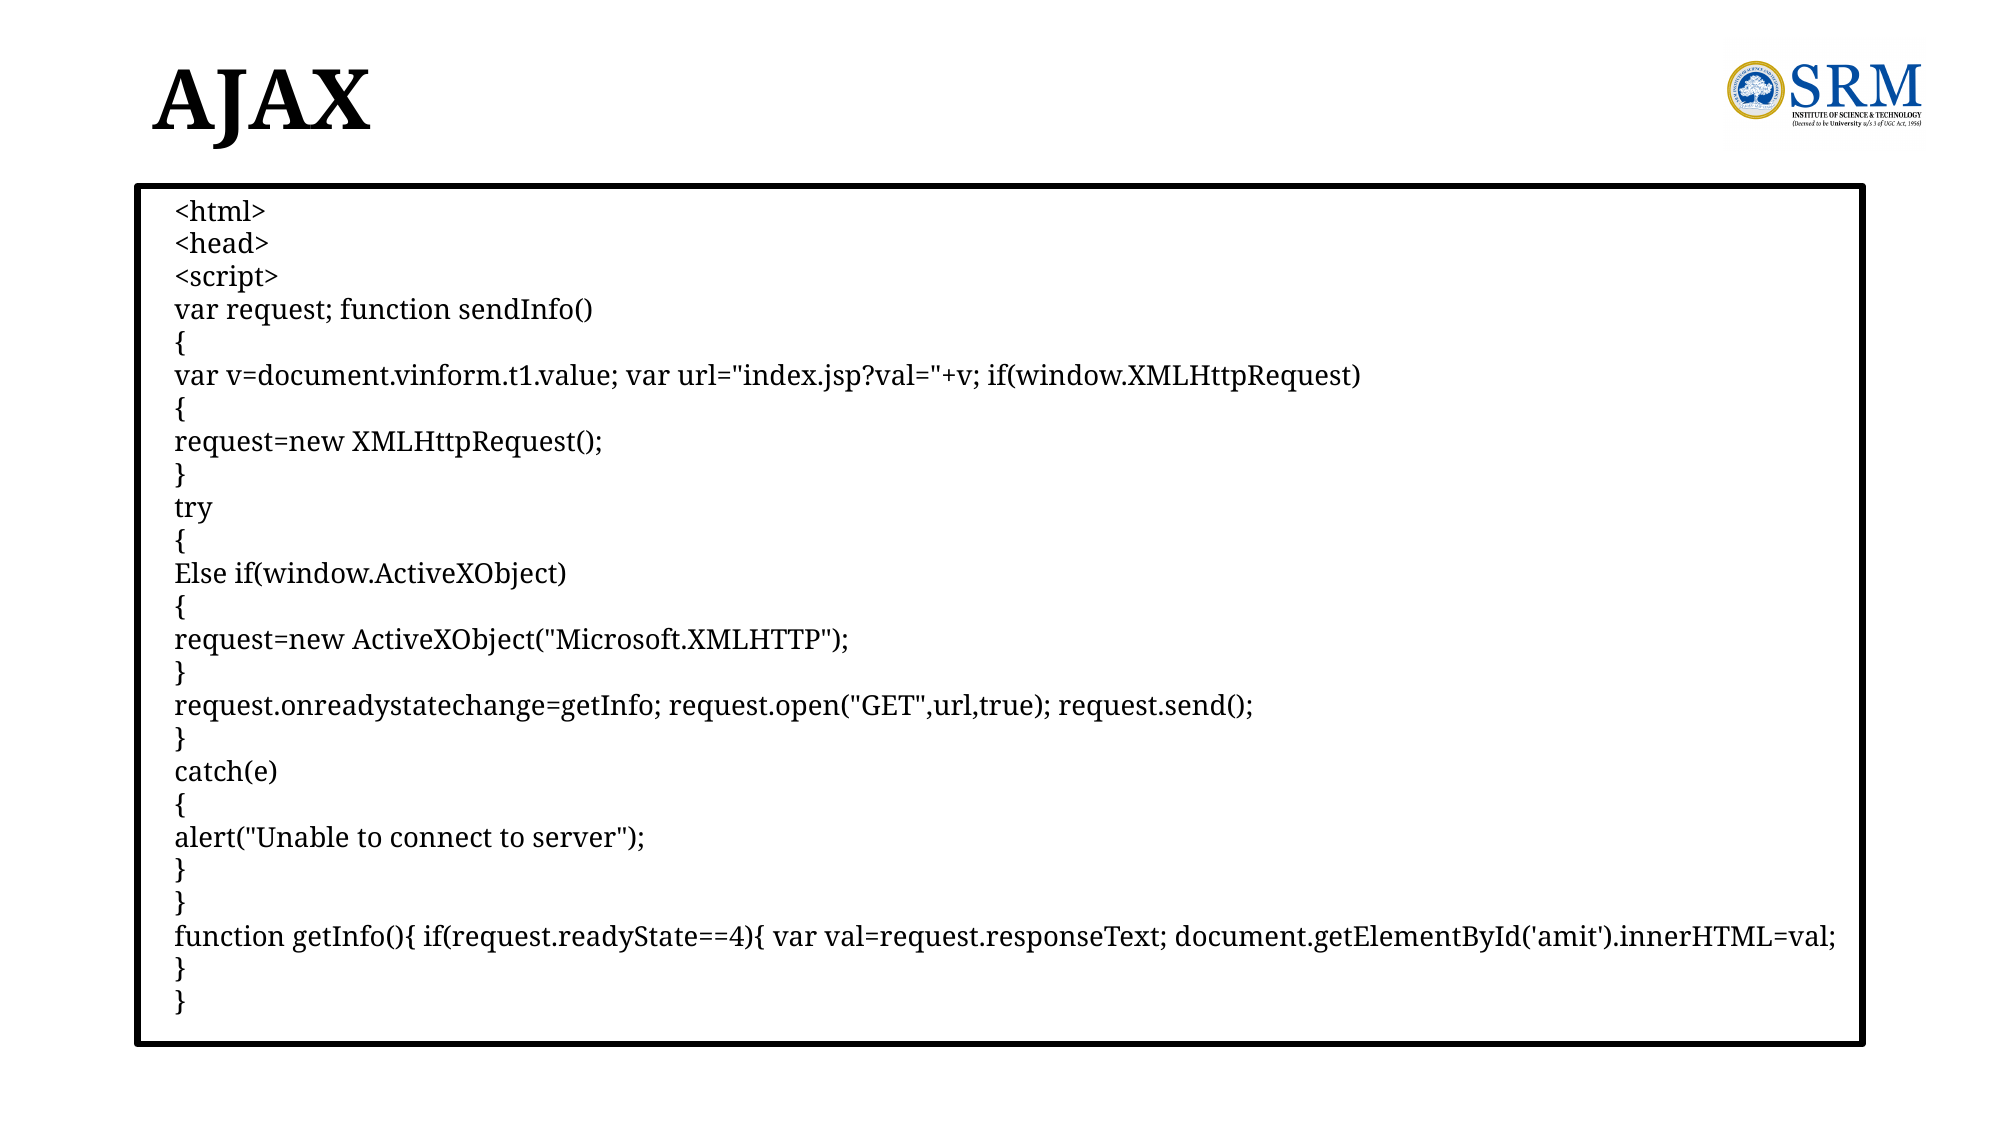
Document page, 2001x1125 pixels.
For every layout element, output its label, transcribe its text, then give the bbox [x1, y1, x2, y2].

title AJAX [137, 50, 1863, 156]
list <html> <head> <script> var request; function sendInfo() { var v=document.vinform.t1.value; var url="index.jsp?val="+v; if(window.XMLHttpRequest) { request=new XMLHttpRequest(); } try { Else if(window.ActiveXObject) { request=new ActiveXObject("Microsoft.XMLHTTP"); } request.onreadystatechange=getInfo; request.open("GET",url,true); request.send(); } catch(e) { alert("Unable to connect to server"); } } function getInfo(){ if(request.readyState==4){ var val=request.responseText; document.getElementById('amit').innerHTML=val; } } [137, 186, 1863, 1045]
picture [1723, 37, 1926, 151]
